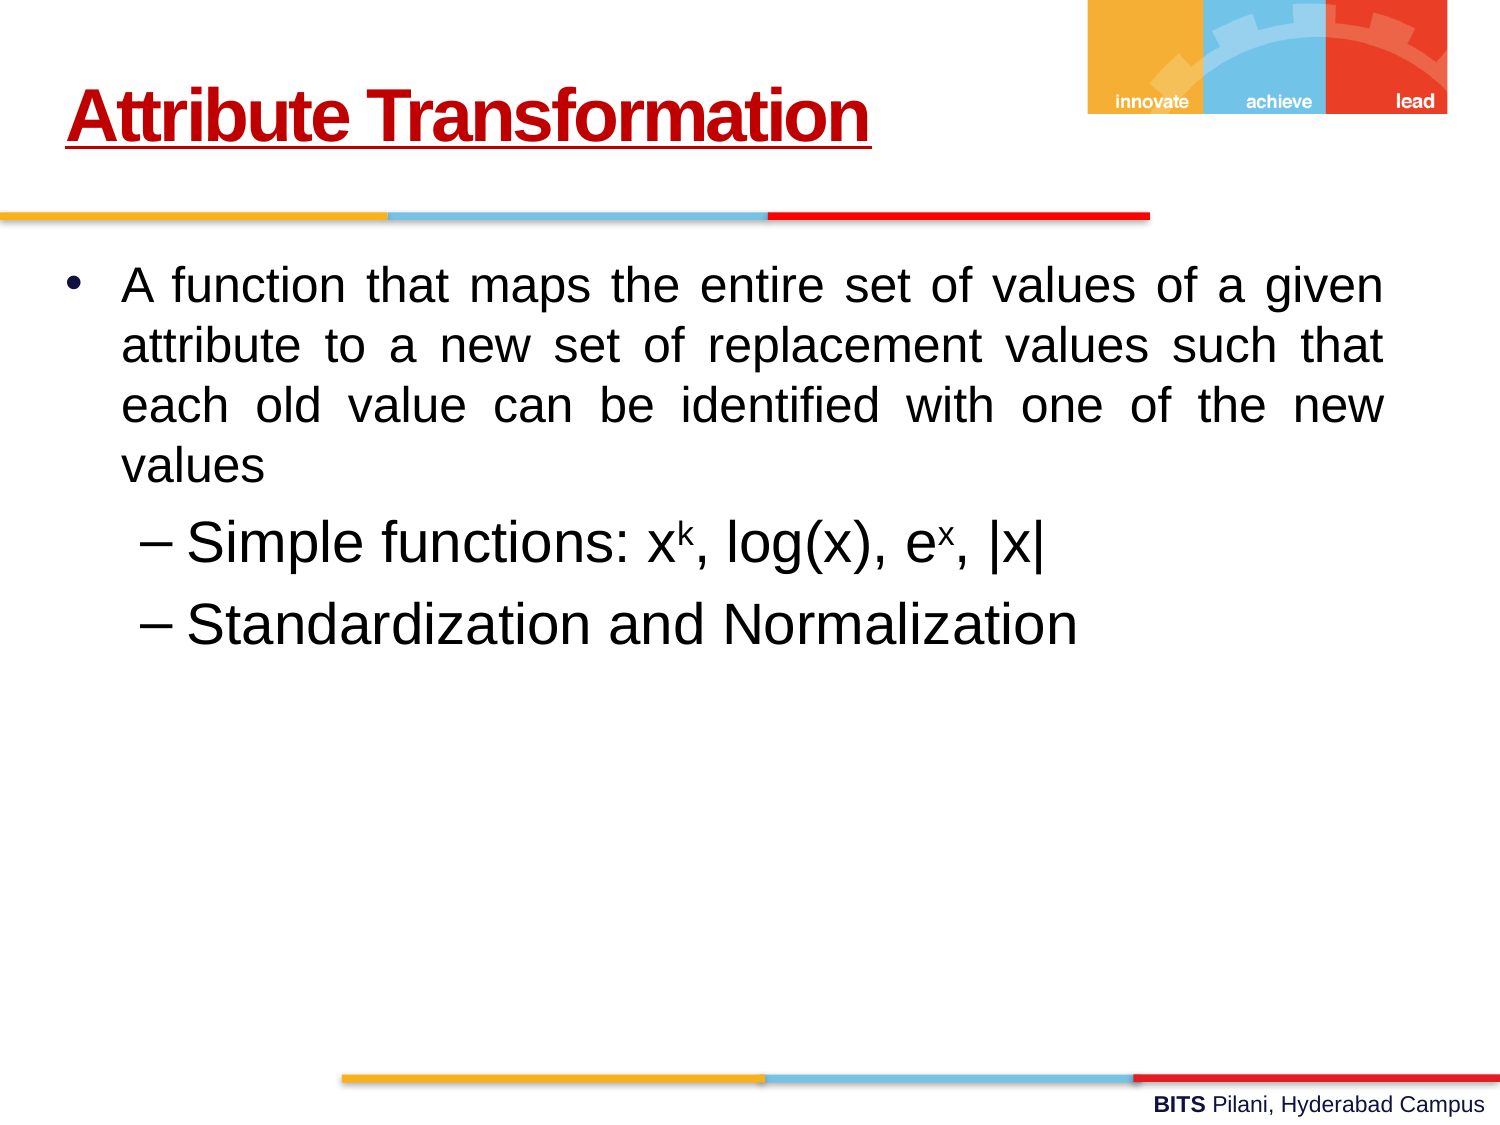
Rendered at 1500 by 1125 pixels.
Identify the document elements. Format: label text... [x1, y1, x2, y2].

list A function that maps the entire set of values of a given attribute to a new set of replacement values such that each old value can be identified with one of the new values Simple functions: xk, log(x), ex, |x| Standardization and Normalization [50, 245, 1400, 988]
list Attribute Transformation [50, 24, 1088, 213]
picture [1087, 0, 1448, 114]
